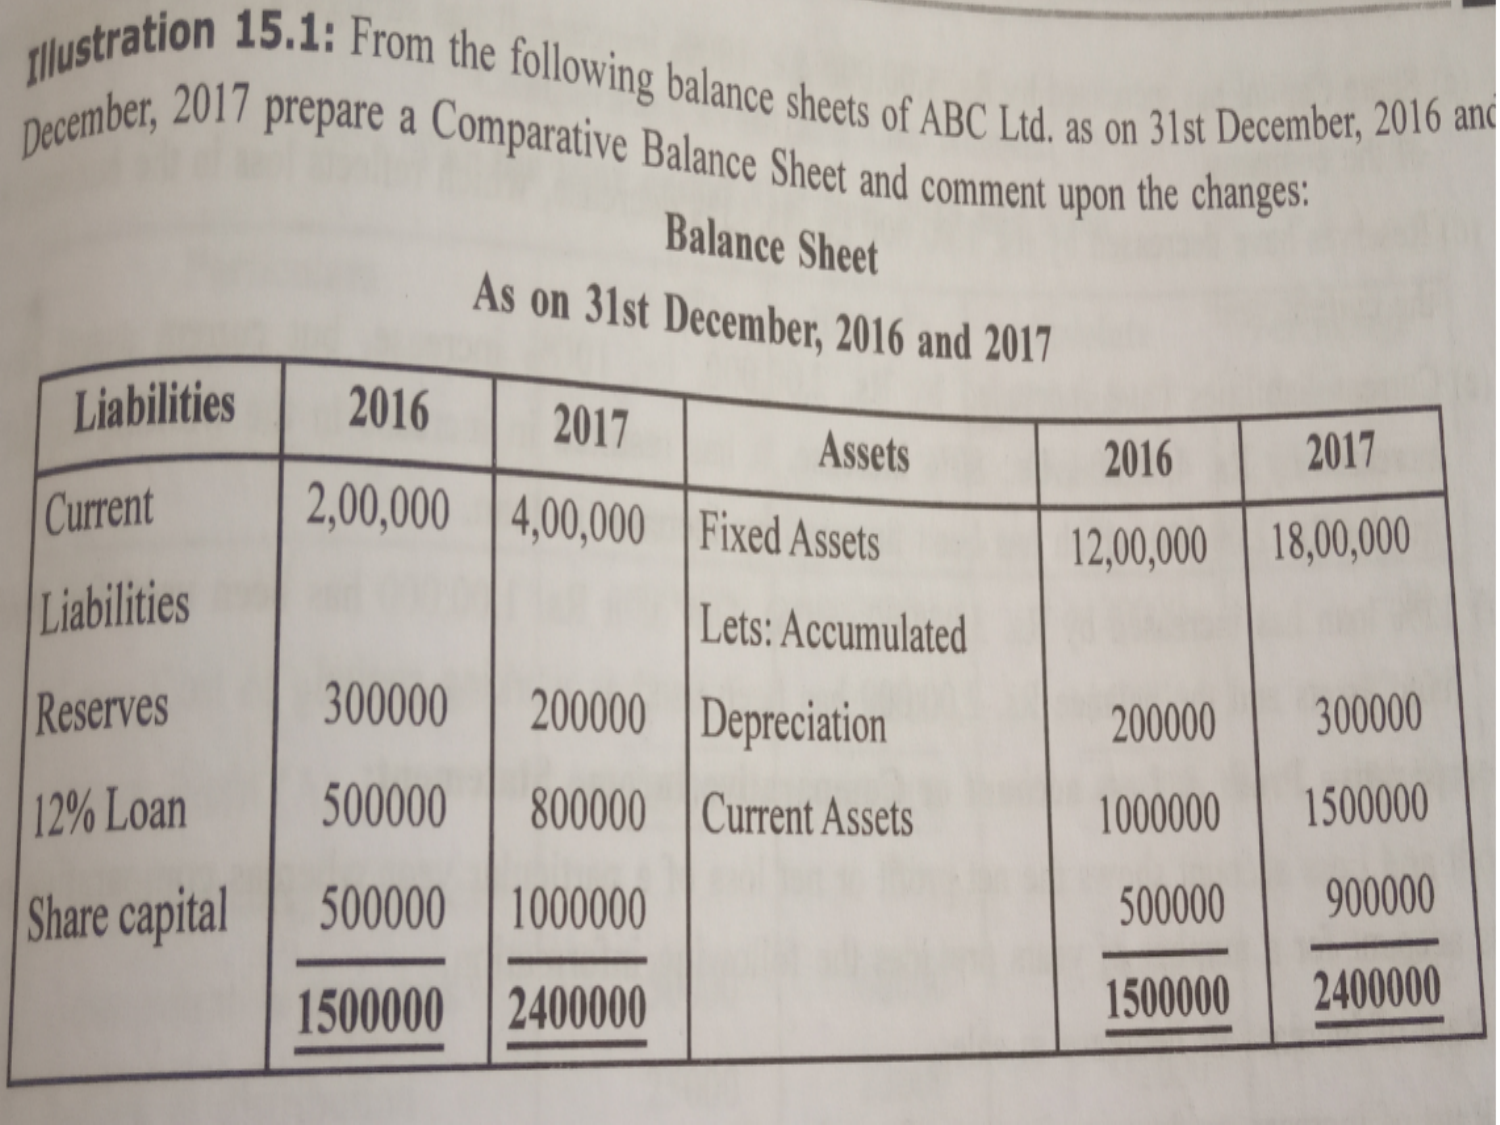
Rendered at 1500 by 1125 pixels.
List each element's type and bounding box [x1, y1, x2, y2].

list [0, 0, 1500, 1125]
